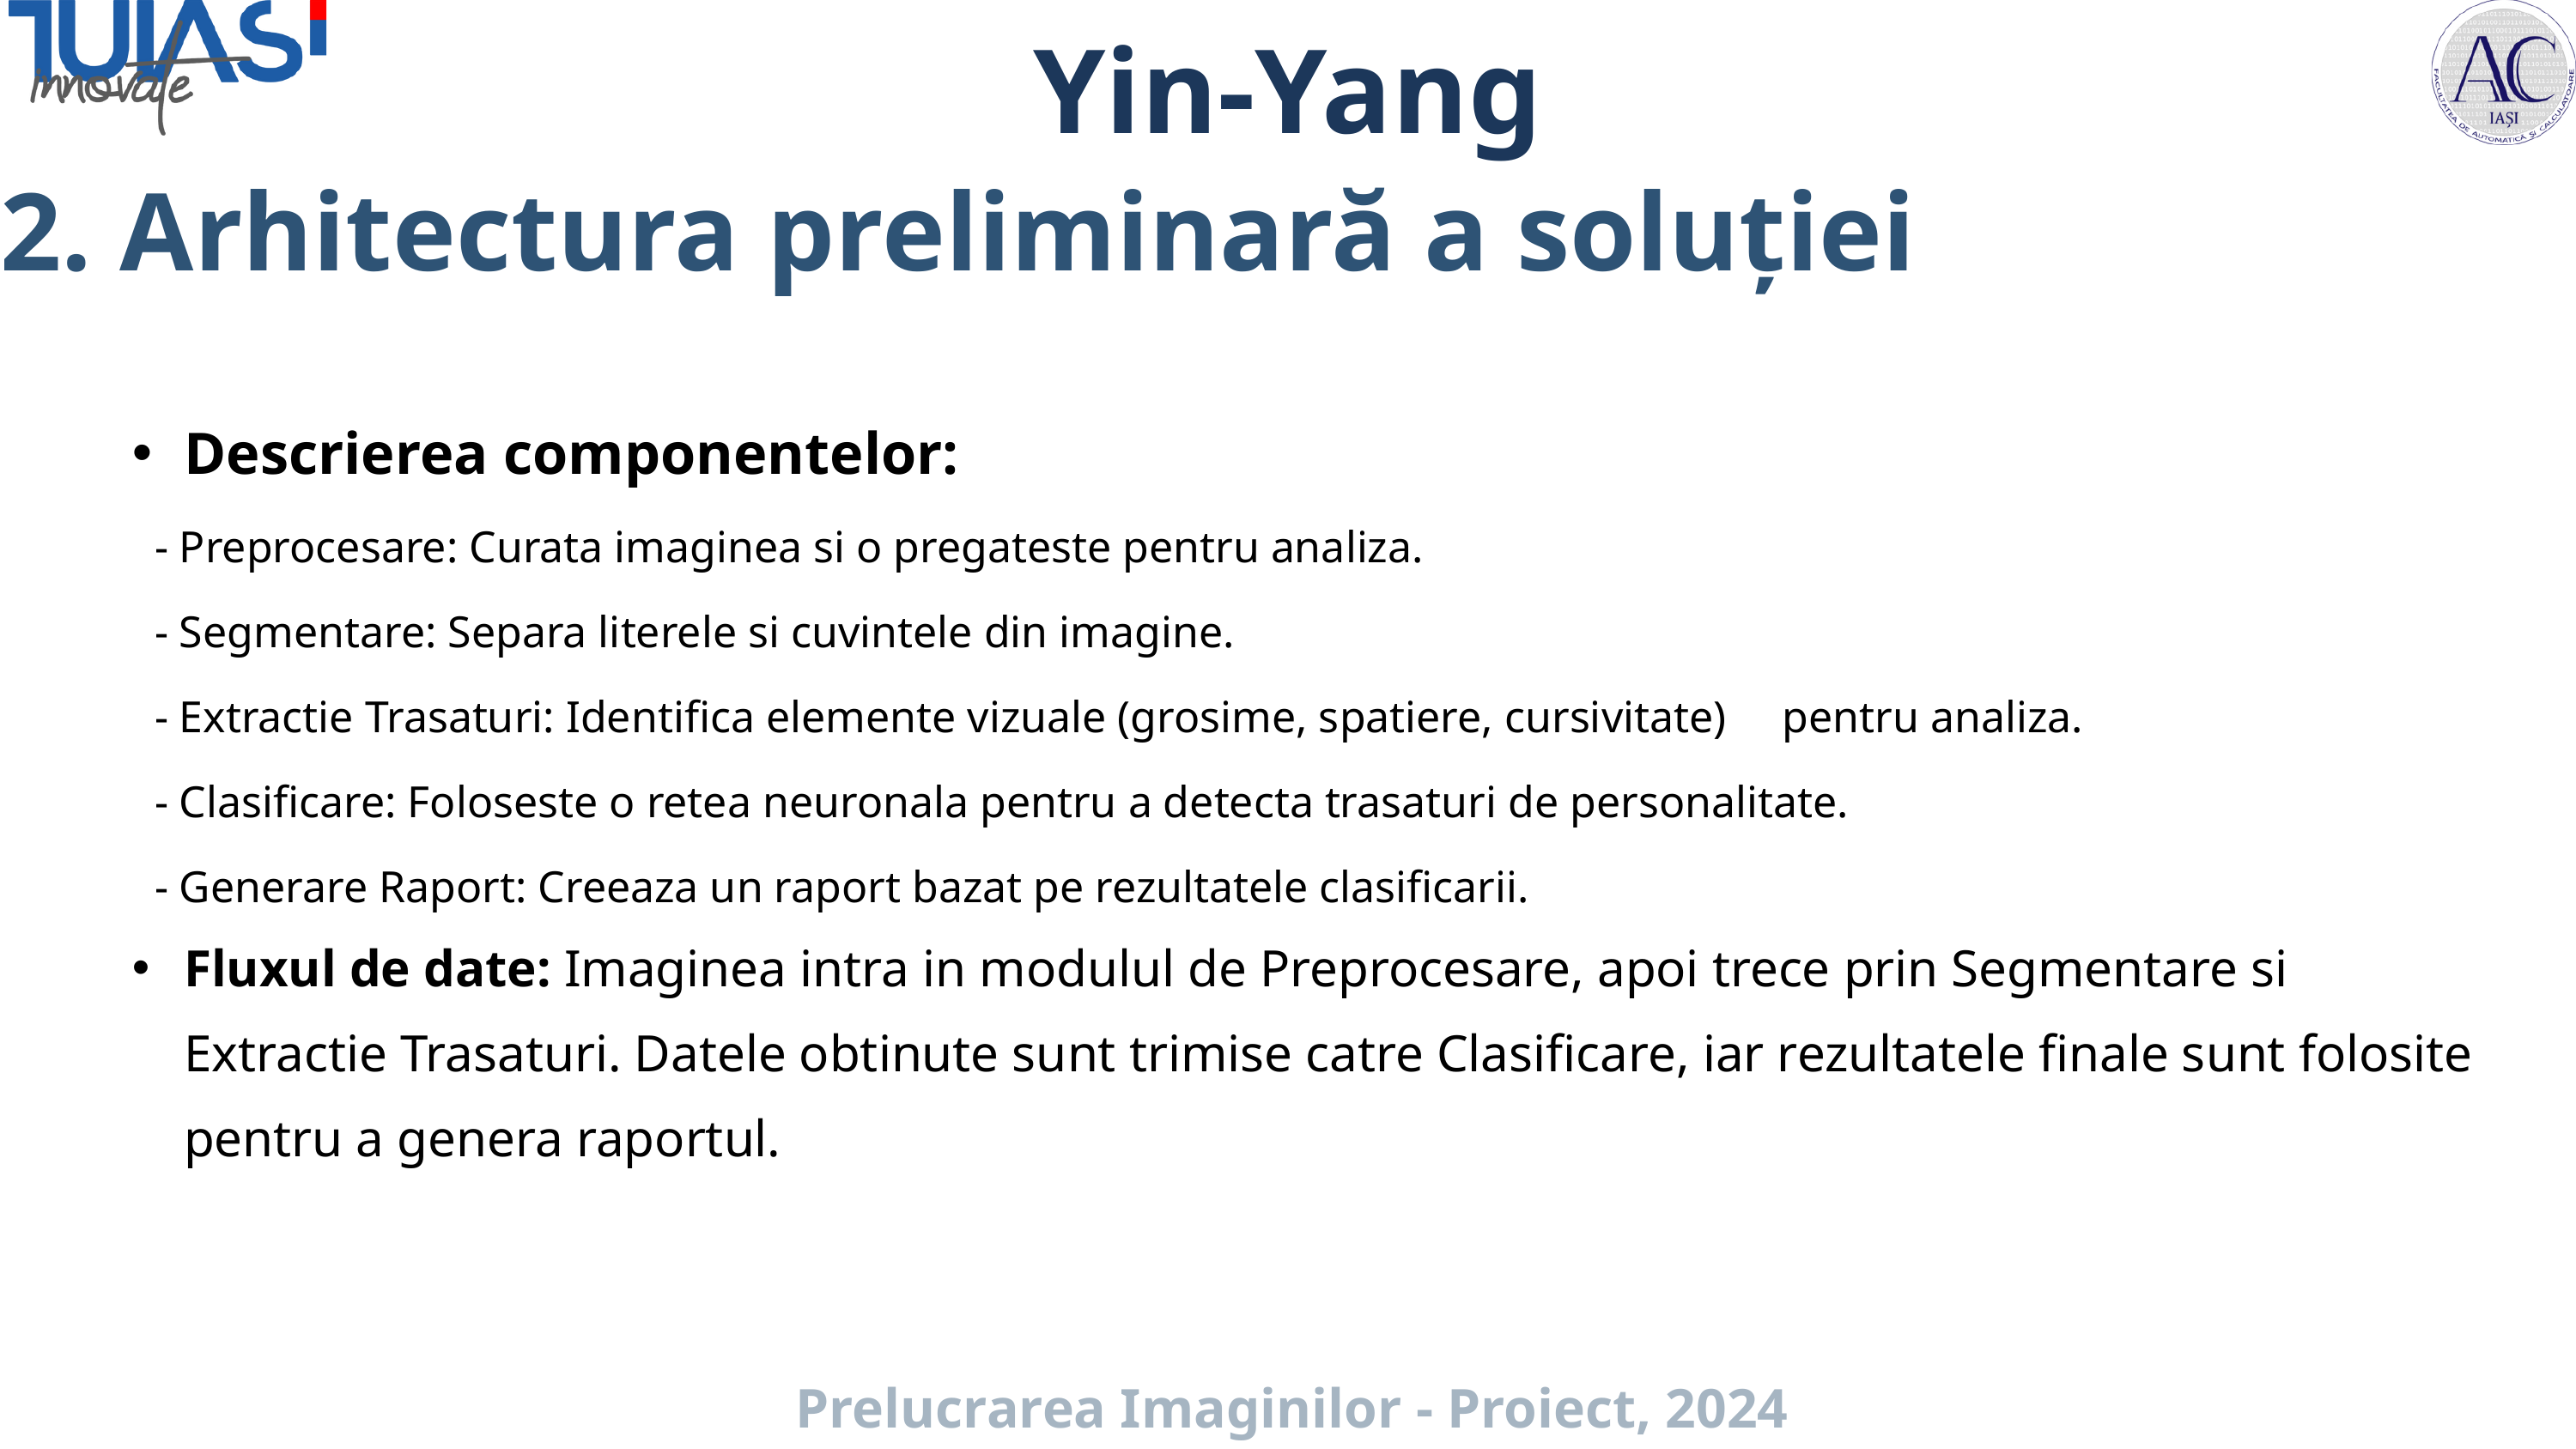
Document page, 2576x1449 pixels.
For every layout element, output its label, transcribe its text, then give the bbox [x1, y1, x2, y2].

text_box Descrierea componentelor: - Preprocesare: Curata imaginea si o pregateste pentru analiza. - Segmentare: Separa literele si cuvintele din imagine. - Extractie Trasaturi: Identifica elemente vizuale (grosime, spatiere, cursivitate) pentru analiza. - Clasificare: Foloseste o retea neuronala pentru a detecta trasaturi de personalitate. - Generare Raport: Creeaza un raport bazat pe rezultatele clasificarii. Fluxul de date: Imaginea intra in modulul de Preprocesare, apoi trece prin Segmentare si Extractie Trasaturi. Datele obtinute sunt trimise catre Clasificare, iar rezultatele finale sunt folosite pentru a genera raportul. [80, 315, 2504, 1167]
text_box 2. Arhitectura preliminară a soluției [0, 142, 2504, 293]
text_box Prelucrarea Imaginilor - Proiect, 2024 [9, 1363, 2576, 1440]
text_box Yin-Yang [0, 0, 2576, 157]
